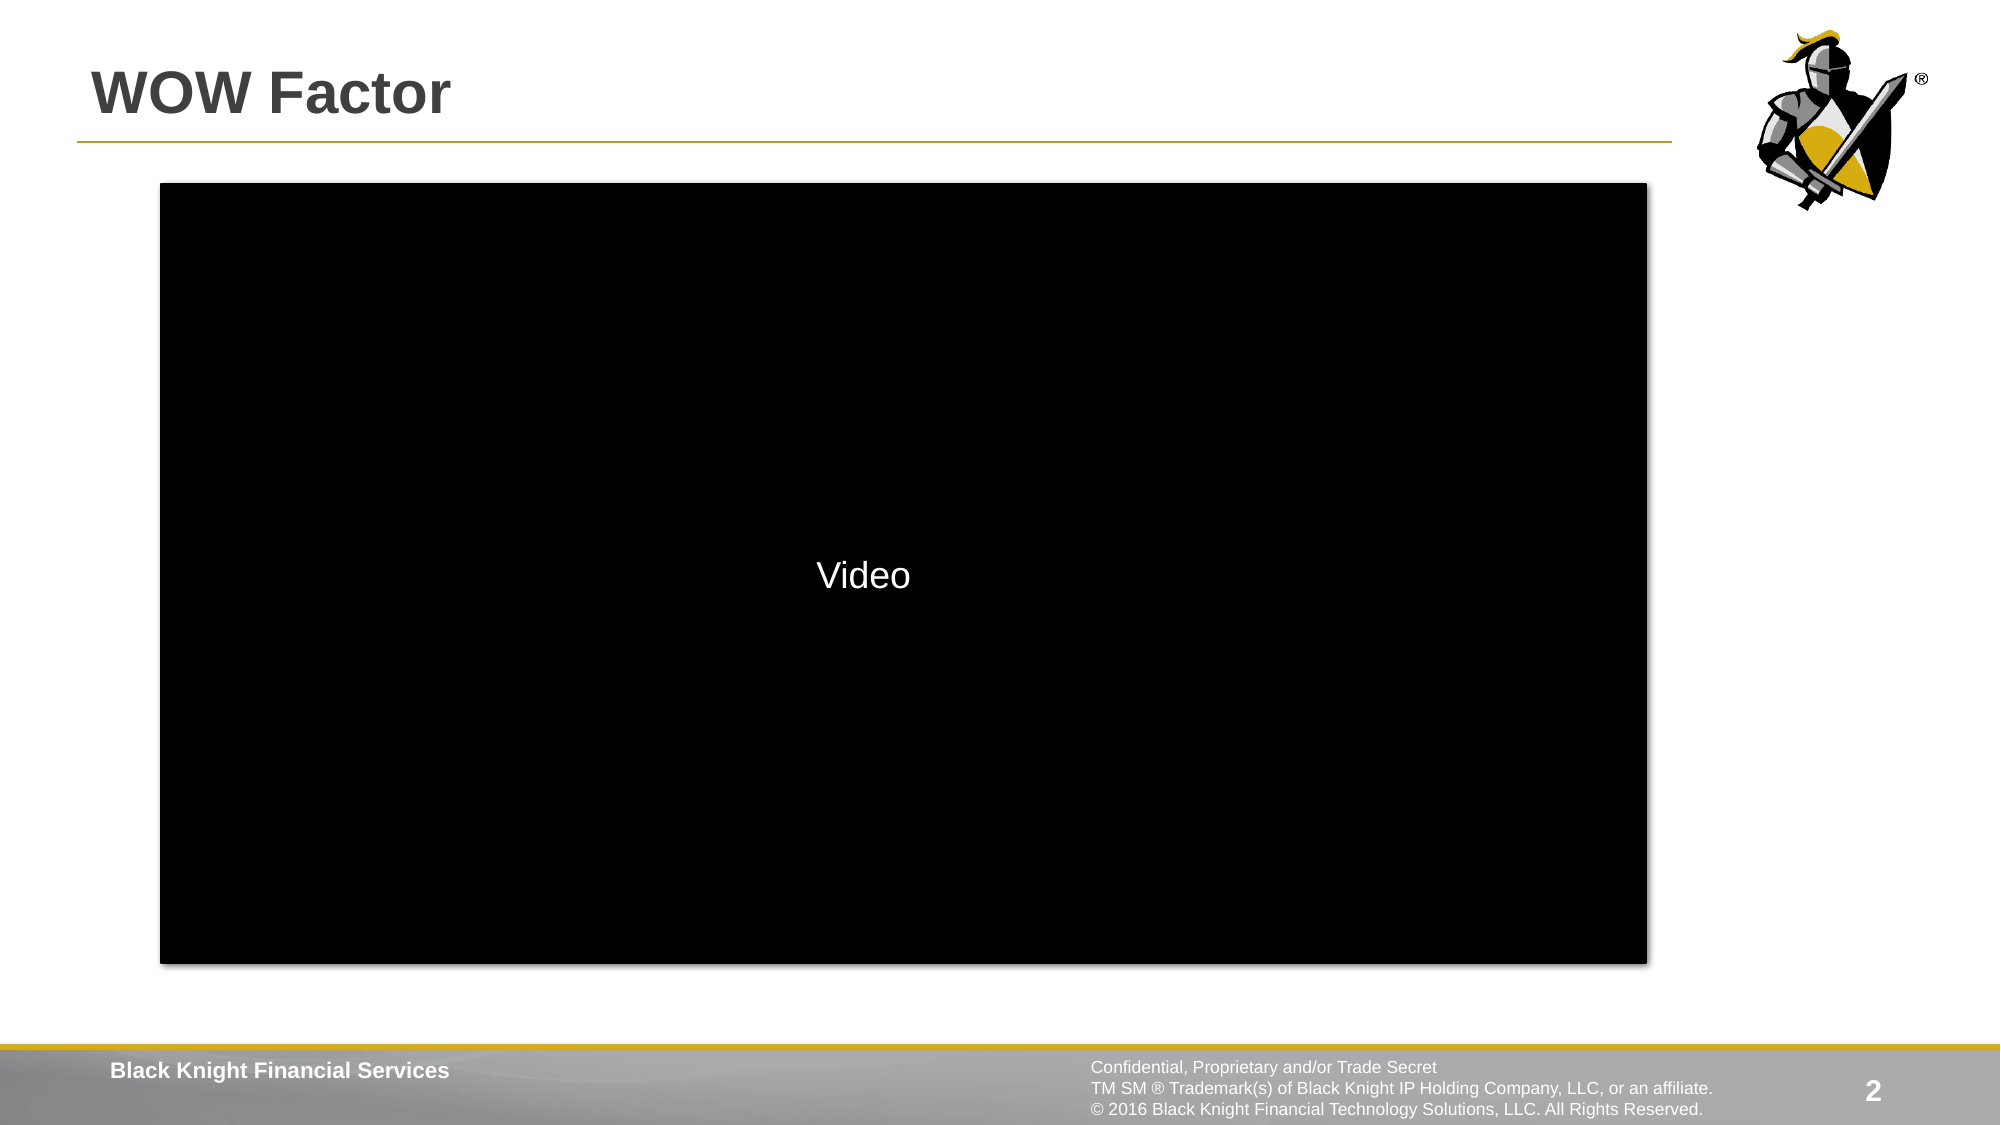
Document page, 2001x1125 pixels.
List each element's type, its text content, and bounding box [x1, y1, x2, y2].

picture [0, 0, 2000, 1125]
text_box [160, 183, 1647, 964]
text_box Video [801, 543, 948, 603]
title WOW Factor [77, 37, 1673, 143]
